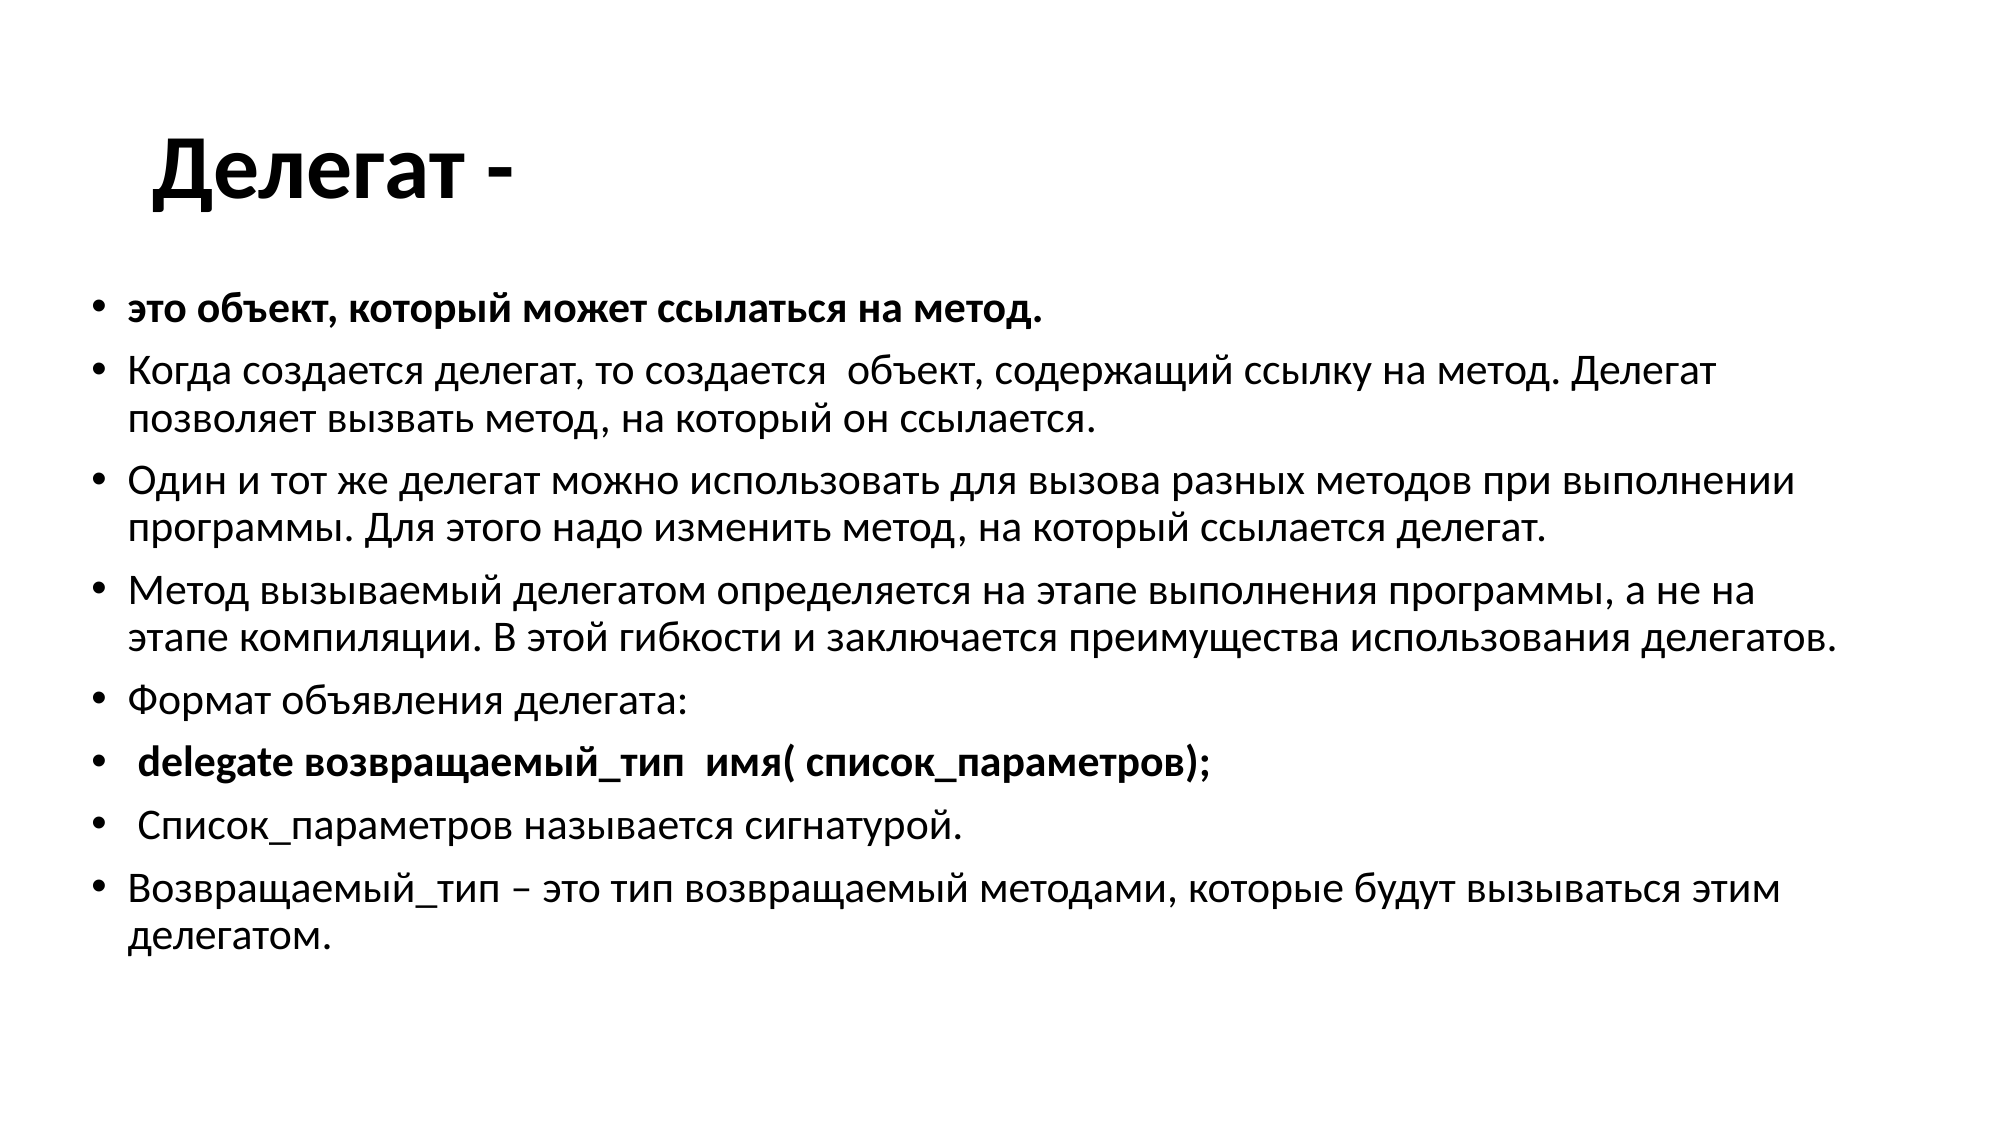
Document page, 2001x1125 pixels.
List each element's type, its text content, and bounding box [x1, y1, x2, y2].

title Делегат - [137, 59, 1863, 277]
list это объект, который может ссылаться на метод. Когда создается делегат, то создается объект, содержащий ссылку на метод. Делегат позволяет вызвать метод, на который он ссылается. Один и тот же делегат можно использовать для вызова разных методов при выполнении программы. Для этого надо изменить метод, на который ссылается делегат. Метод вызываемый делегатом определяется на этапе выполнения программы, а не на этапе компиляции. В этой гибкости и заключается преимущества использования делегатов. Формат объявления делегата: delegate возвращаемый_тип имя( список_параметров); Список_параметров называется сигнатурой. Возвращаемый_тип – это тип возвращаемый методами, которые будут вызываться этим делегатом. [76, 277, 1863, 1014]
